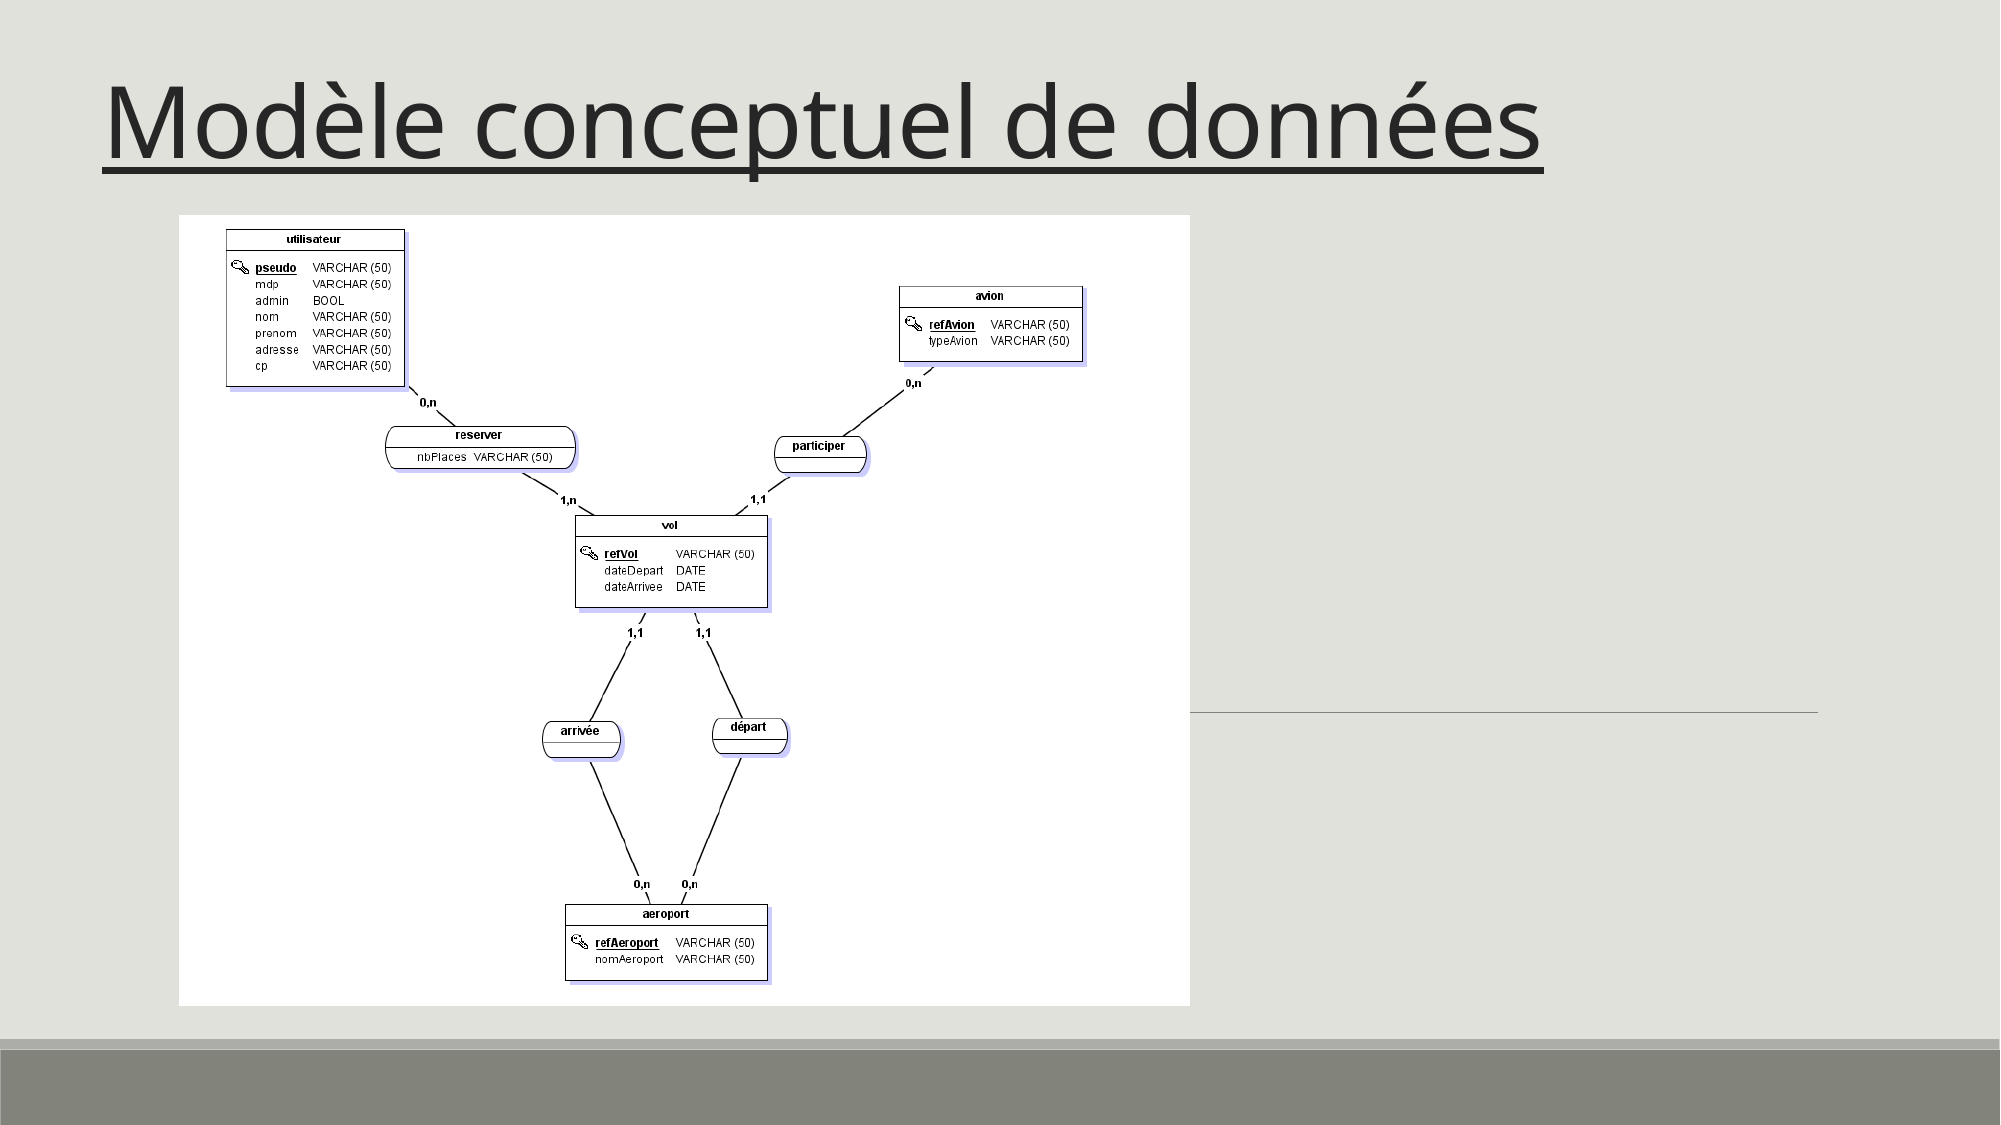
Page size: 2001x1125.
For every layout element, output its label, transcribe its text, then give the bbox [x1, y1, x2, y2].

picture [178, 215, 1190, 1006]
text_box Modèle conceptuel de données [87, 69, 1717, 216]
